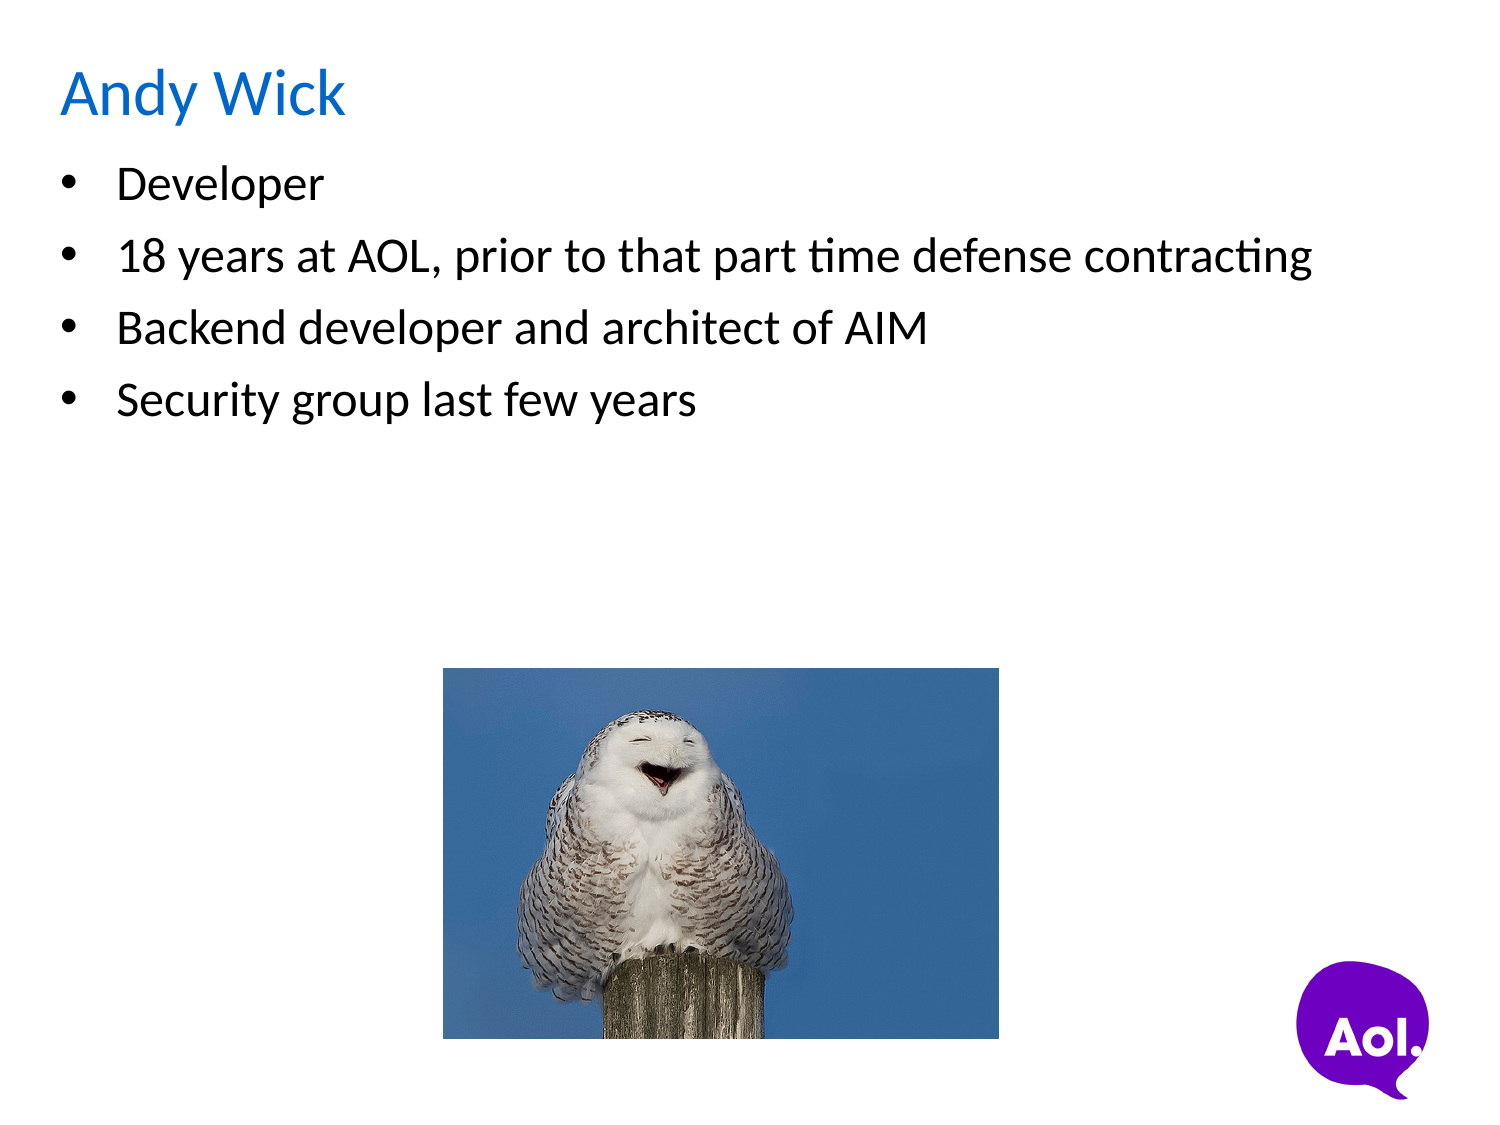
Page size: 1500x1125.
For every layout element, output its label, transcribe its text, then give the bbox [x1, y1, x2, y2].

picture [443, 667, 999, 1039]
list Developer 18 years at AOL, prior to that part time defense contracting Backend developer and architect of AIM Security group last few years [44, 146, 1423, 942]
title Andy Wick [44, 41, 1418, 137]
picture [1295, 961, 1430, 1100]
